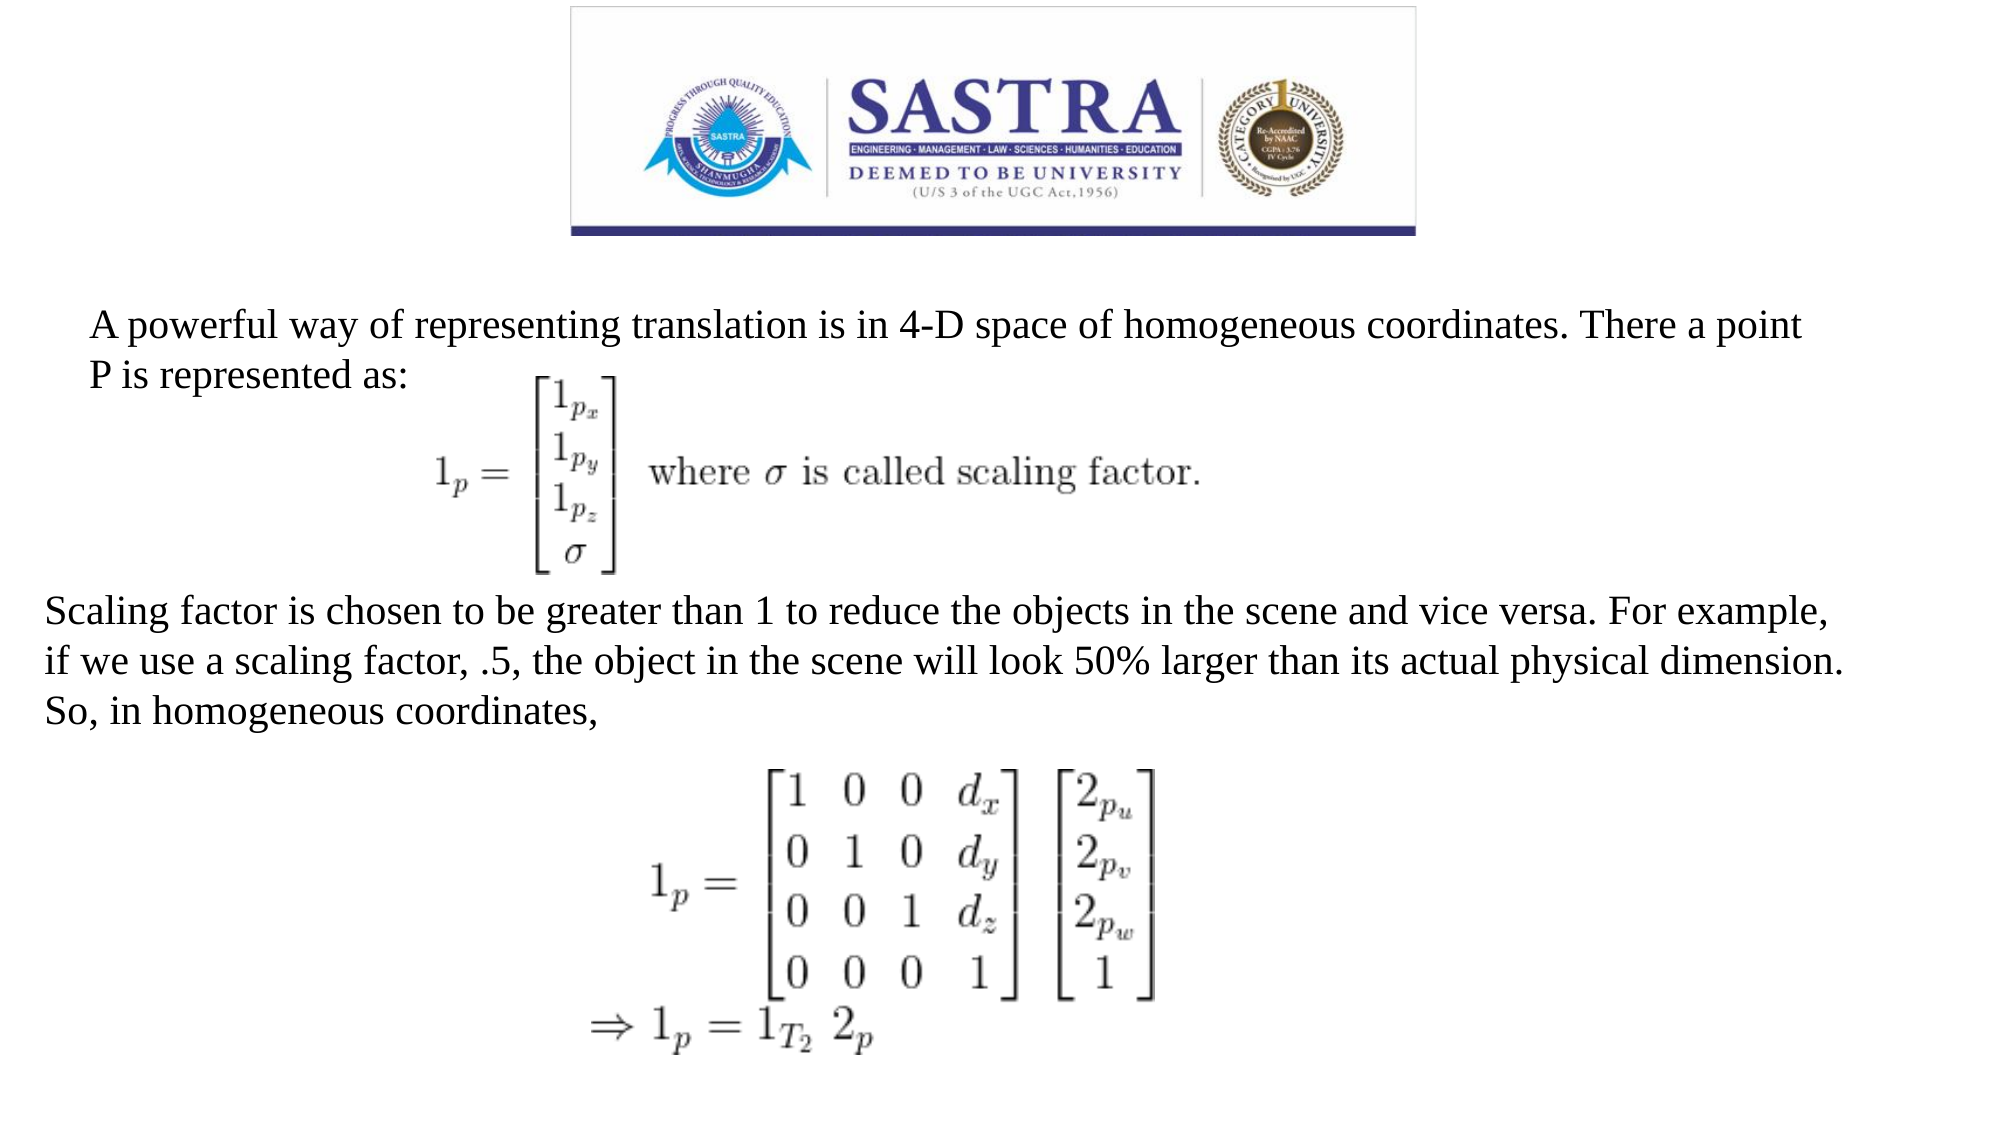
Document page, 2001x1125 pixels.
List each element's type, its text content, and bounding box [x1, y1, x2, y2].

picture [591, 769, 1155, 1055]
picture [435, 376, 1201, 575]
text_box Scaling factor is chosen to be greater than 1 to reduce the objects in the scene and vice versa. For example, if we use a scaling factor, .5, the object in the scene will look 50% larger than its actual physical dimension. So, in homogeneous coordinates, [29, 575, 1861, 740]
picture [569, 6, 1417, 236]
text_box A powerful way of representing translation is in 4-D space of homogeneous coordinates. There a point P is represented as: [74, 289, 1830, 405]
